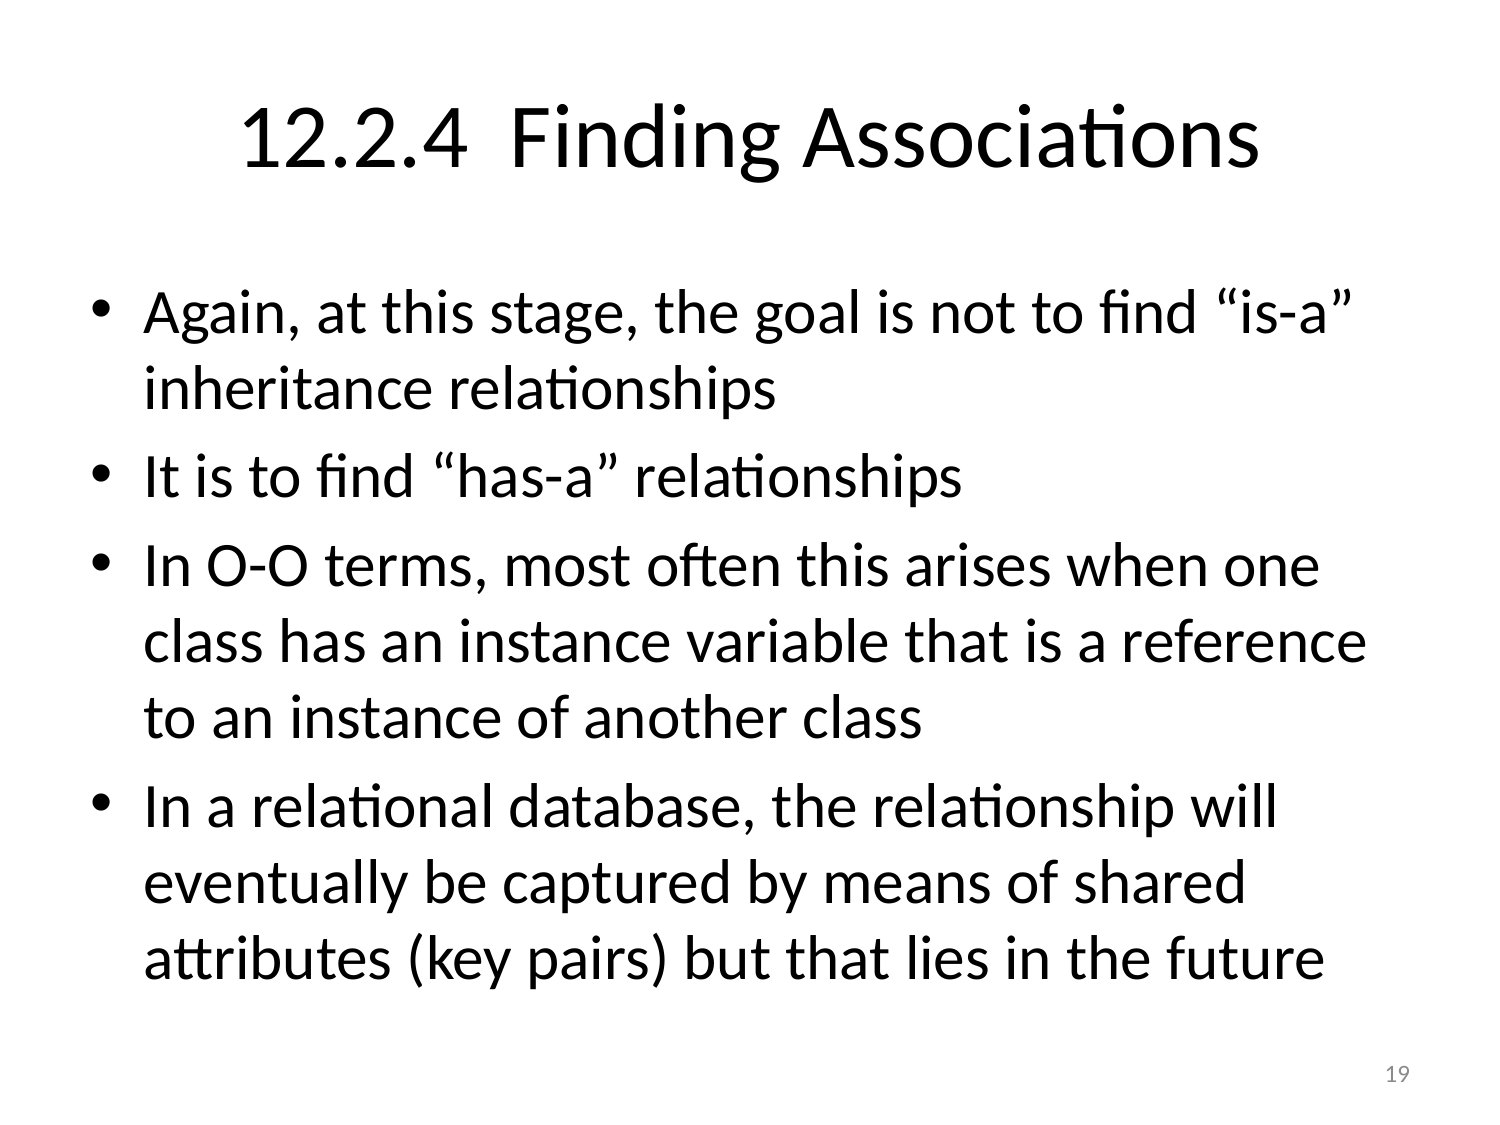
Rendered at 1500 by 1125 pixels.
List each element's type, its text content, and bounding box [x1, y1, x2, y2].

title 12.2.4 Finding Associations [75, 37, 1425, 225]
list Again, at this stage, the goal is not to find “is-a” inheritance relationships It is to find “has-a” relationships In O-O terms, most often this arises when one class has an instance variable that is a reference to an instance of another class In a relational database, the relationship will eventually be captured by means of shared attributes (key pairs) but that lies in the future [75, 262, 1425, 1005]
slide_number 19 [1074, 1042, 1425, 1103]
